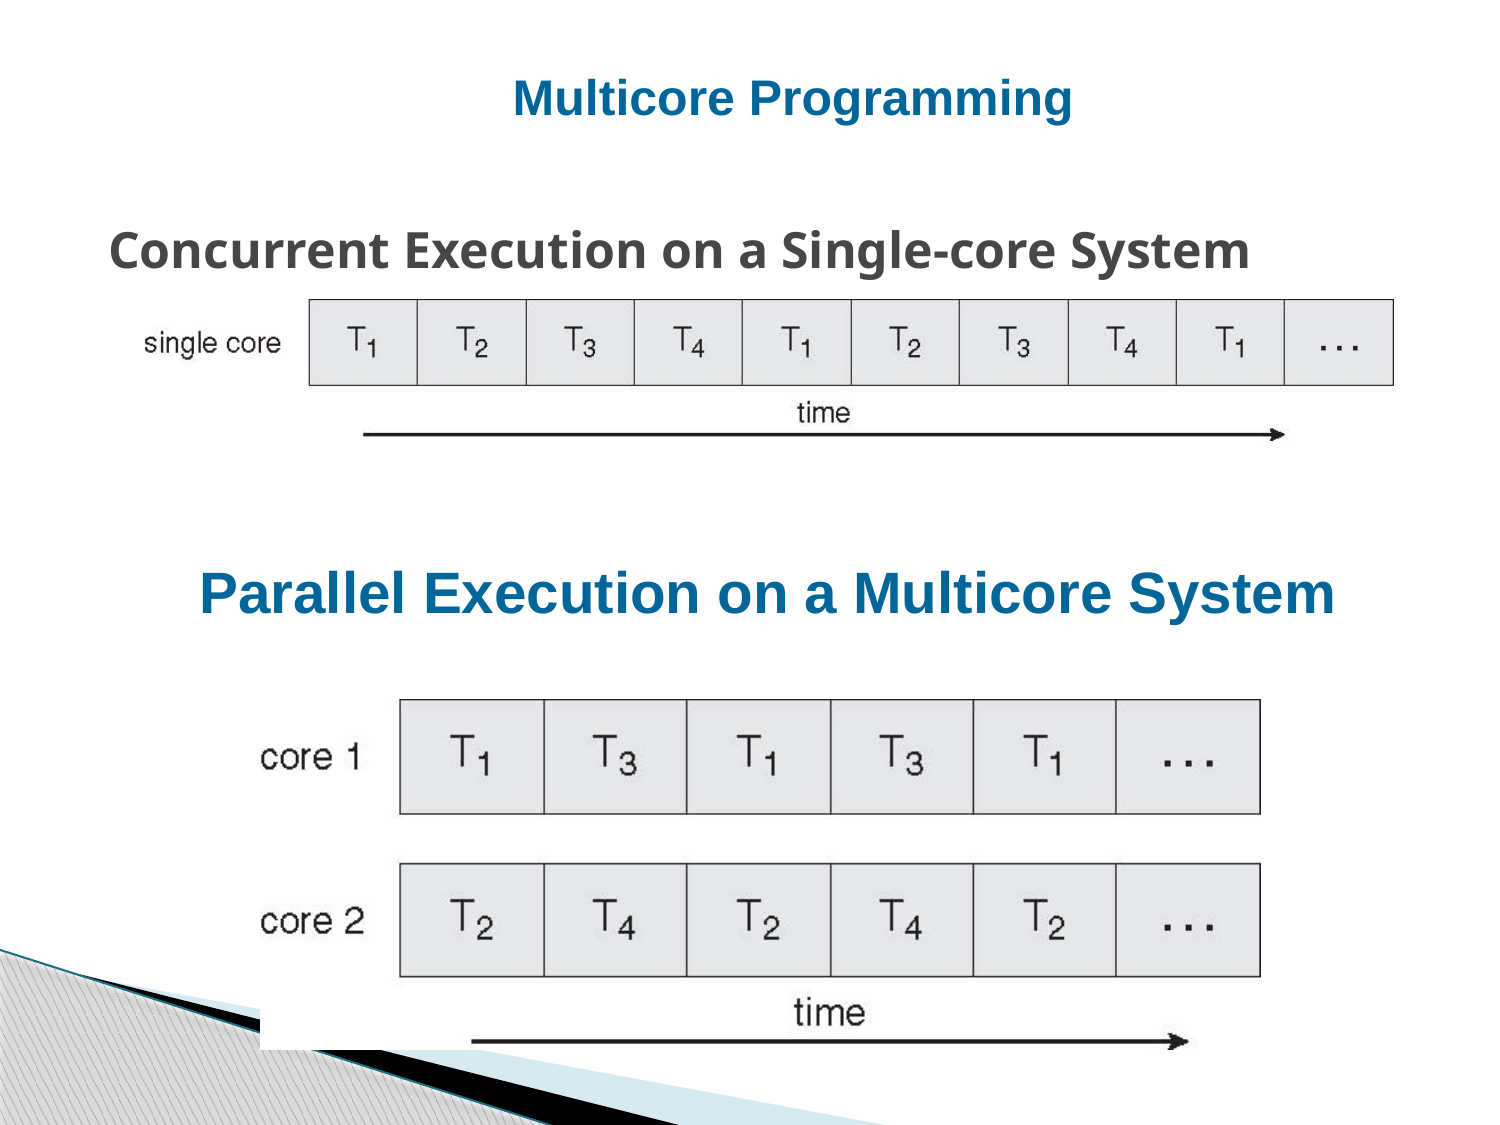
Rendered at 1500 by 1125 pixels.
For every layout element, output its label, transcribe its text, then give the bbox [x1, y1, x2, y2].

text_box Multicore Programming [118, 38, 1469, 134]
title Concurrent Execution on a Single-core System [93, 201, 1444, 296]
picture [260, 699, 1261, 1050]
text_box Parallel Execution on a Multicore System [93, 537, 1444, 633]
picture [143, 299, 1394, 441]
